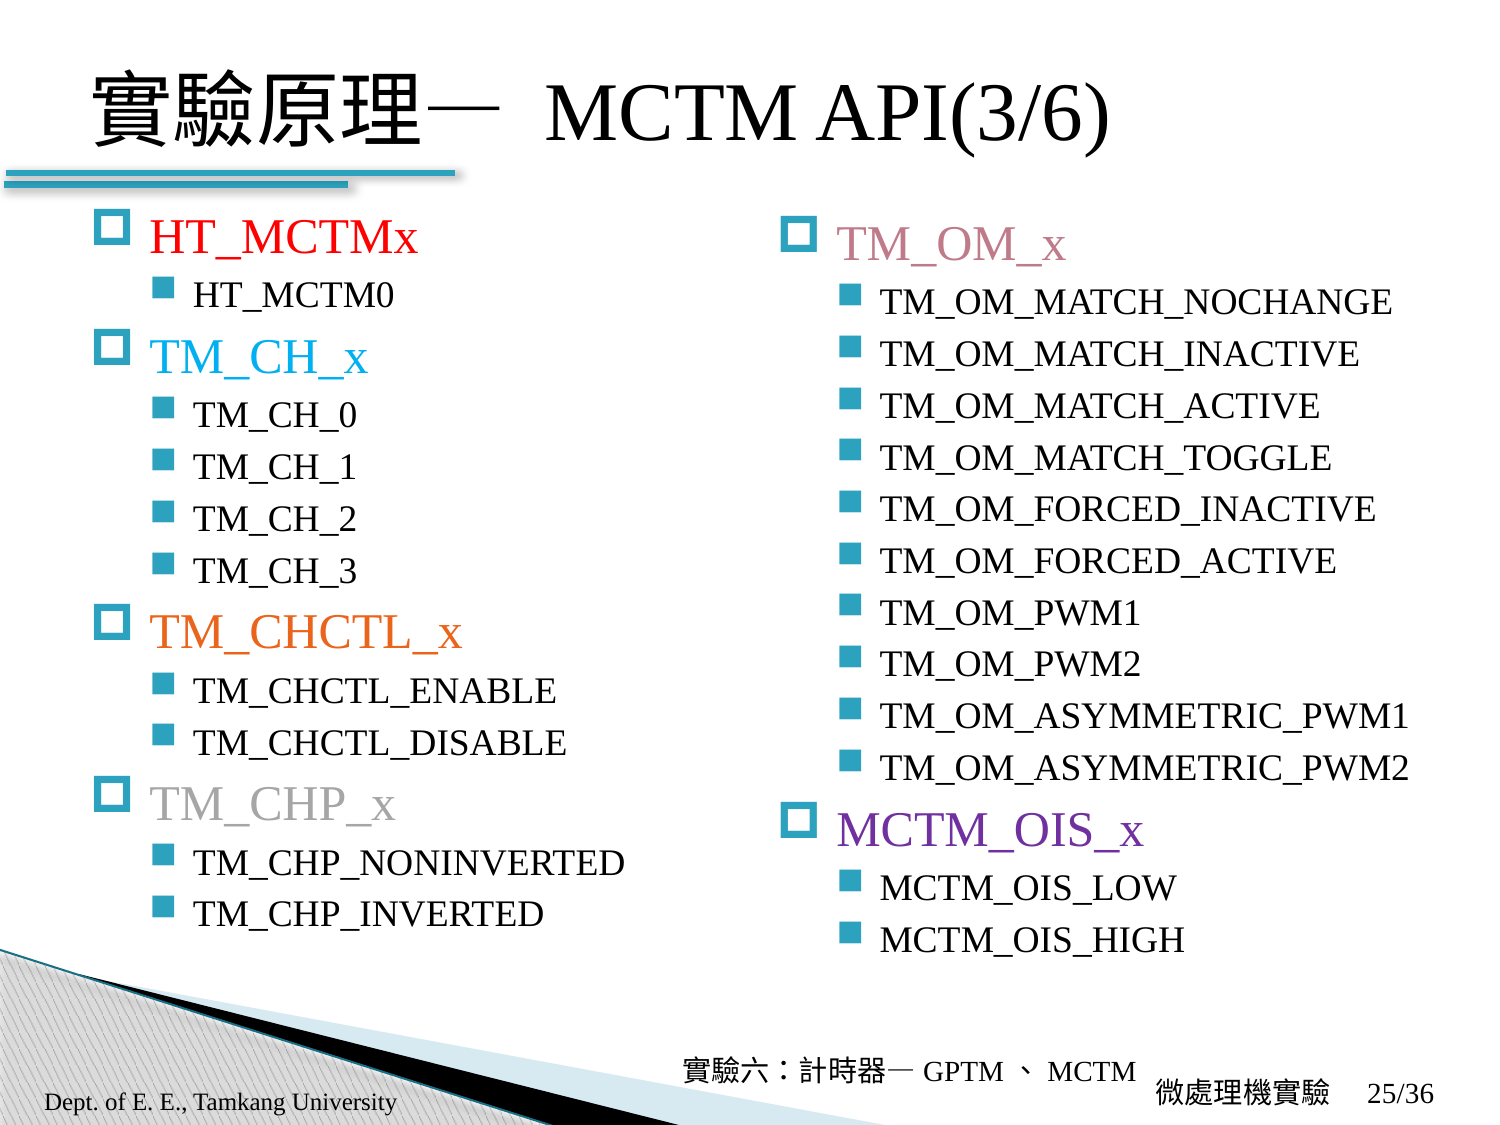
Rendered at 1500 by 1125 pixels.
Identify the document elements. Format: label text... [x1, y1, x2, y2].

text_box TM_OM_x TM_OM_MATCH_NOCHANGE TM_OM_MATCH_INACTIVE TM_OM_MATCH_ACTIVE TM_OM_MATCH_TOGGLE TM_OM_FORCED_INACTIVE TM_OM_FORCED_ACTIVE TM_OM_PWM1 TM_OM_PWM2 TM_OM_ASYMMETRIC_PWM1 TM_OM_ASYMMETRIC_PWM2 MCTM_OIS_x MCTM_OIS_LOW MCTM_OIS_HIGH [761, 203, 1459, 993]
title 實驗原理— MCTM API(3/6) [75, 30, 1425, 183]
list HT_MCTMx HT_MCTM0 TM_CH_x TM_CH_0 TM_CH_1 TM_CH_2 TM_CH_3 TM_CHCTL_x TM_CHCTL_ENABLE TM_CHCTL_DISABLE TM_CHP_x TM_CHP_NONINVERTED TM_CHP_INVERTED [75, 196, 739, 986]
